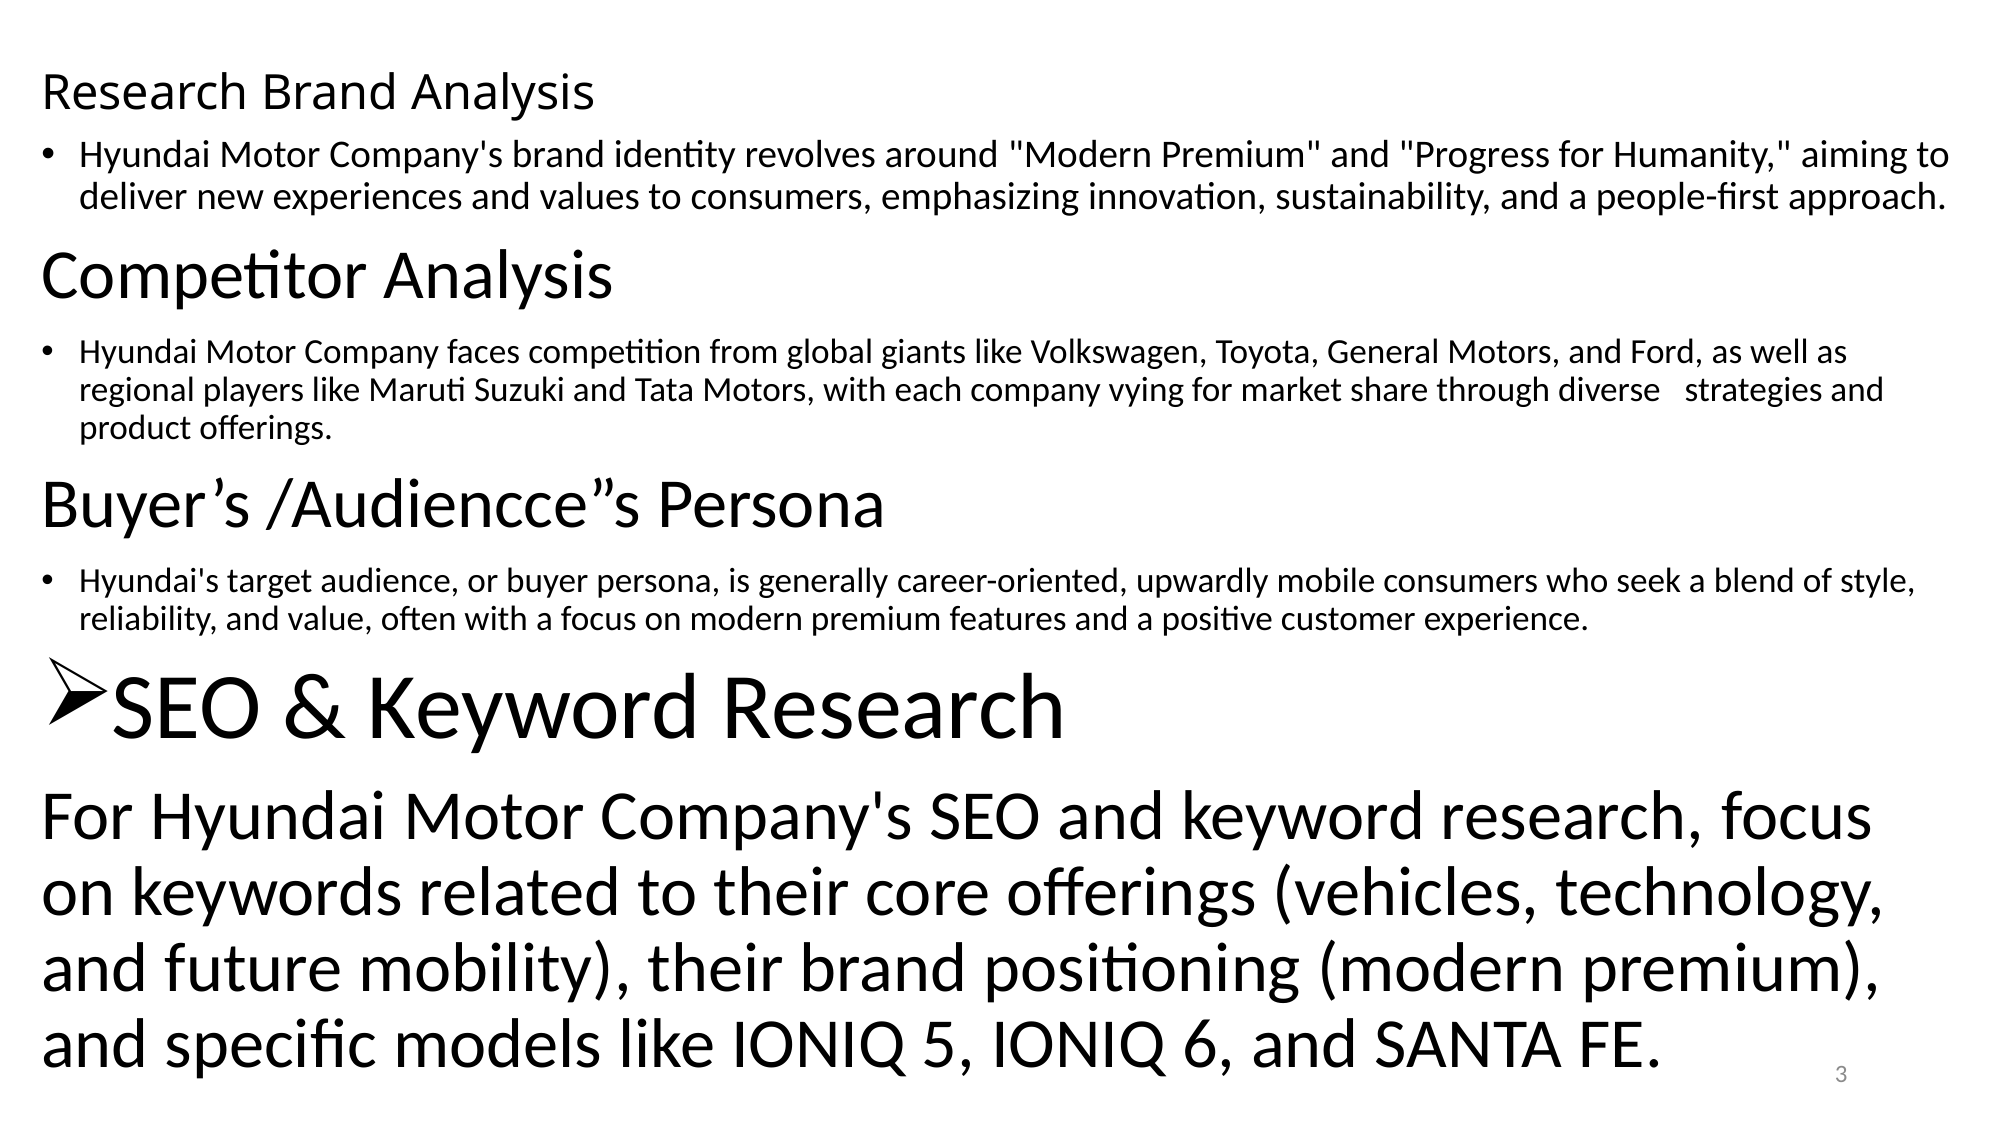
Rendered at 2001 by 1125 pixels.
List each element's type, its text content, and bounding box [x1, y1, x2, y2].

title Research Brand Analysis [26, 59, 1863, 126]
slide_number 3 [1412, 1042, 1863, 1103]
list Hyundai Motor Company's brand identity revolves around "Modern Premium" and "Progress for Humanity," aiming to deliver new experiences and values to consumers, emphasizing innovation, sustainability, and a people-first approach. Competitor Analysis Hyundai Motor Company faces competition from global giants like Volkswagen, Toyota, General Motors, and Ford, as well as regional players like Maruti Suzuki and Tata Motors, with each company vying for market share through diverse strategies and product offerings. Buyer’s /Audiencce”s Persona Hyundai's target audience, or buyer persona, is generally career-oriented, upwardly mobile consumers who seek a blend of style, reliability, and value, often with a focus on modern premium features and a positive customer experience. SEO & Keyword Research For Hyundai Motor Company's SEO and keyword research, focus on keywords related to their core offerings (vehicles, technology, and future mobility), their brand positioning (modern premium), and specific models like IONIQ 5, IONIQ 6, and SANTA FE. [26, 126, 1977, 1125]
